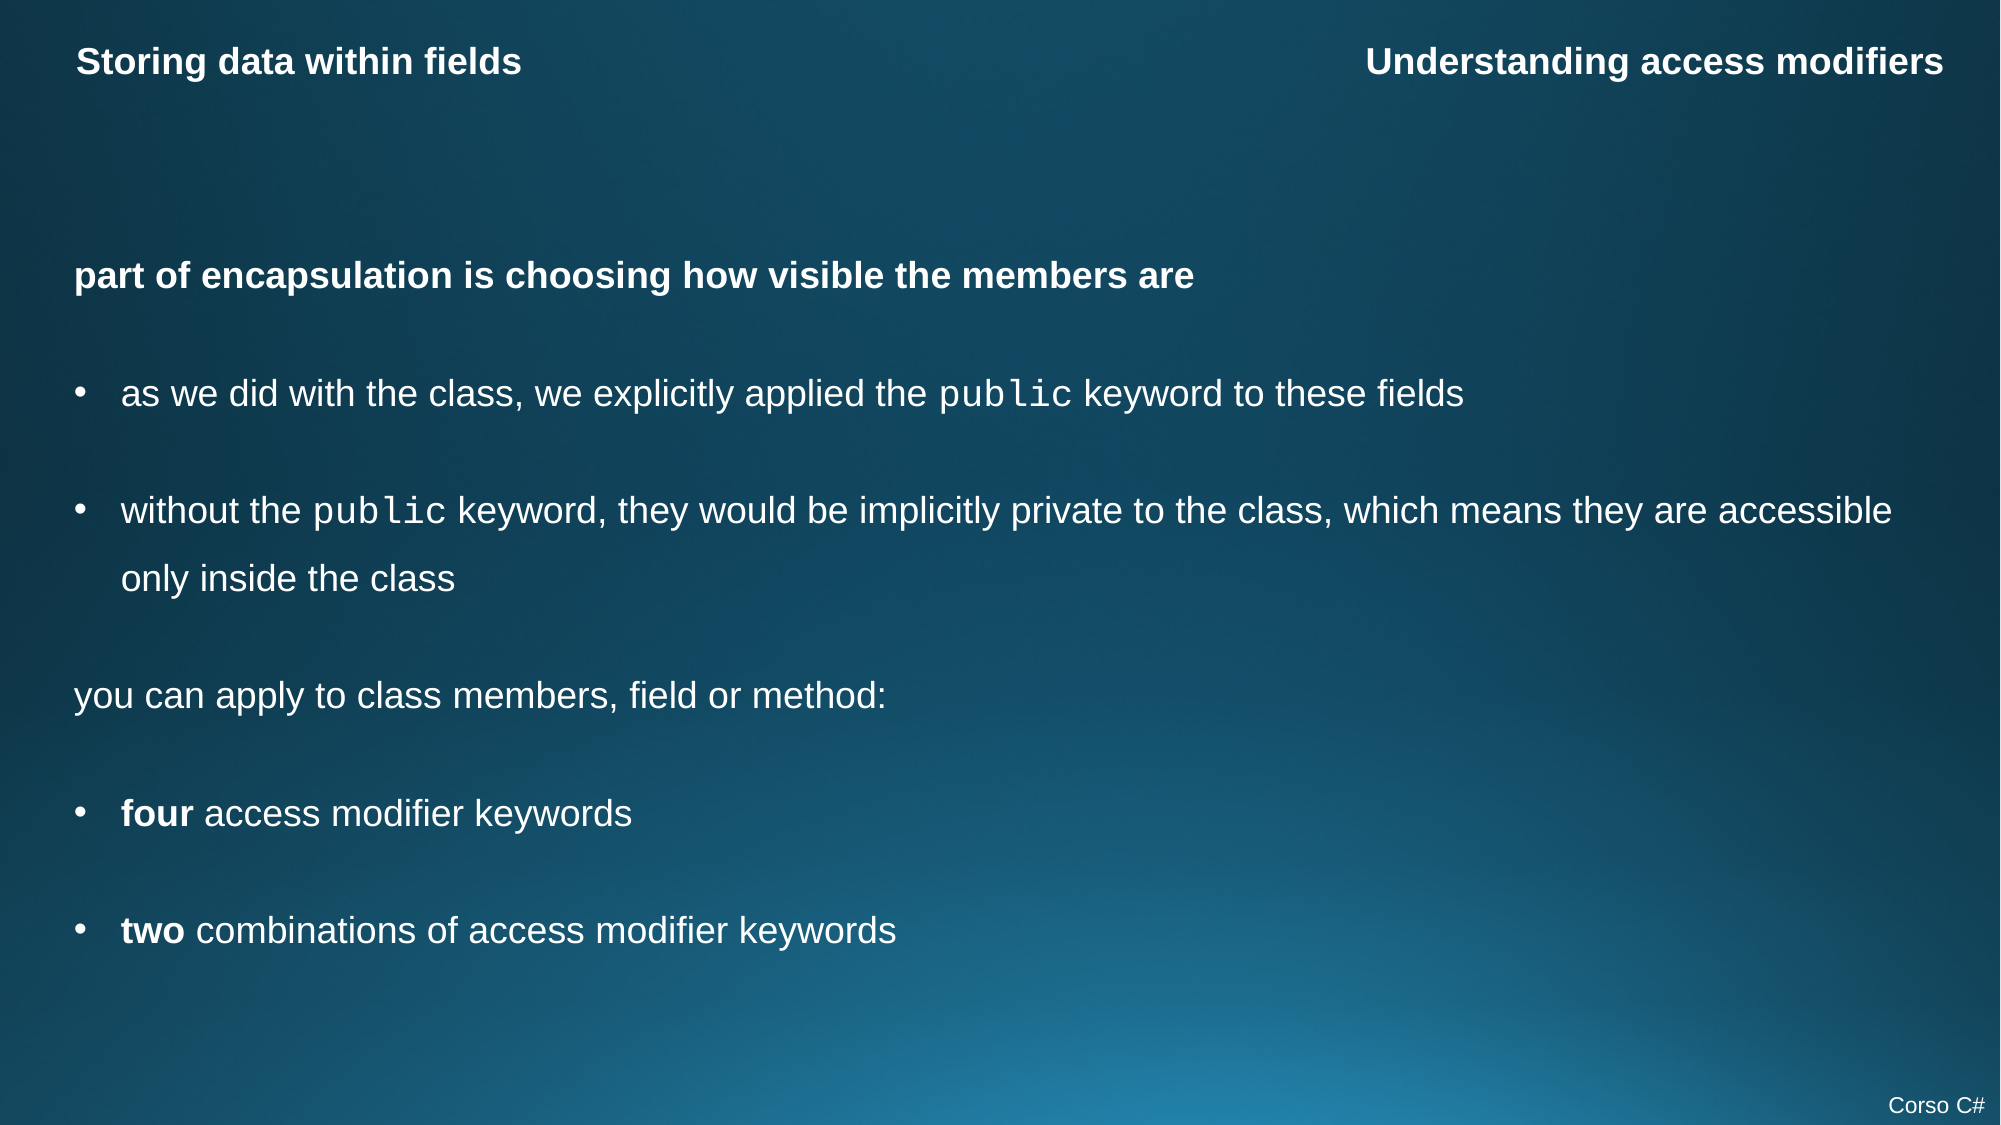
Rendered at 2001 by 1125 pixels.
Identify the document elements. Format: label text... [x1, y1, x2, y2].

text_box Storing data within fields [61, 29, 538, 89]
text_box part of encapsulation is choosing how visible the members are as we did with the class, we explicitly applied the public keyword to these fields without the public keyword, they would be implicitly private to the class, which means they are accessible only inside the class you can apply to class members, field or method: four access modifier keywords two combinations of access modifier keywords [59, 221, 1938, 959]
picture [0, 0, 2001, 1125]
text_box Understanding access modifiers [1176, 29, 1960, 89]
text_box Corso C# [0, 1083, 2000, 1125]
